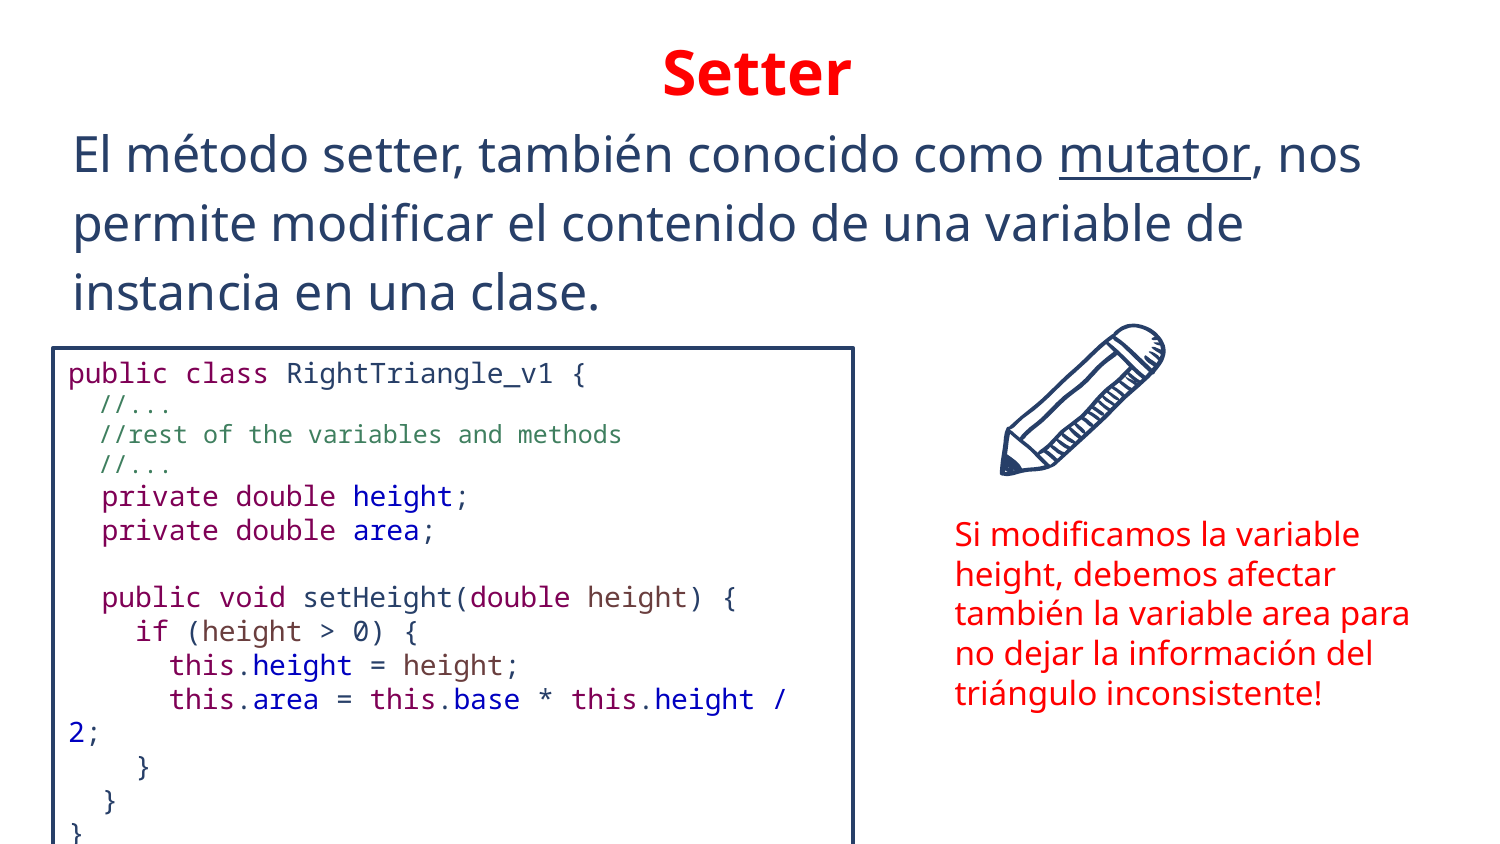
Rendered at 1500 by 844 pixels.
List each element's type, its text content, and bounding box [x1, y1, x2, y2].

list El método setter, también conocido como mutator, nos permite modificar el contenido de una variable de instancia en una clase. [53, 113, 1463, 376]
text_box [999, 323, 1166, 477]
text_box public class RightTriangle_v1 { //... //rest of the variables and methods //... private double height; private double area; public void setHeight(double height) { if (height > 0) { this.height = height; this.area = this.base * this.height / 2; } } } [51, 346, 855, 844]
text_box Si modificamos la variable height, debemos afectar también la variable area para no dejar la información del triángulo inconsistente! [939, 505, 1463, 720]
title Setter [53, 19, 1463, 110]
